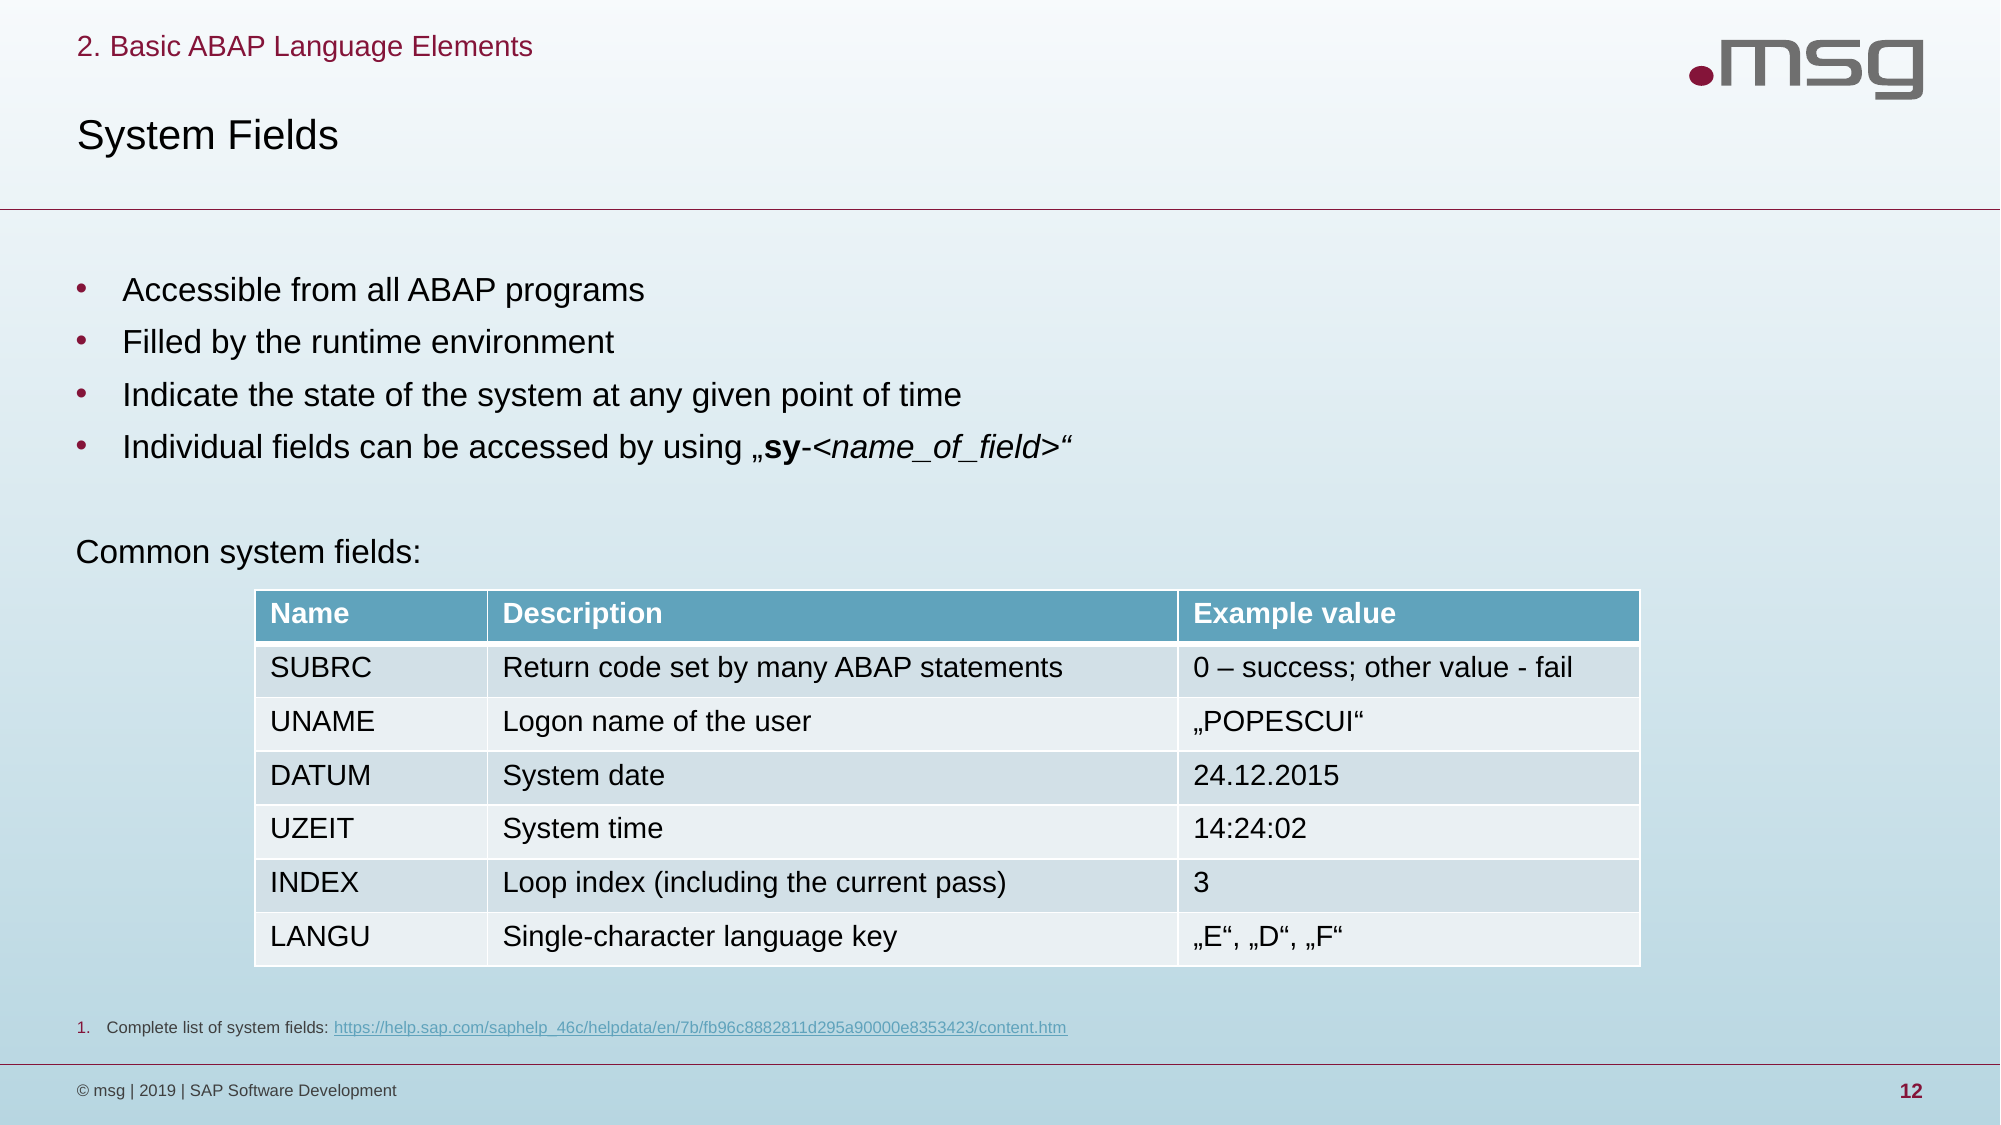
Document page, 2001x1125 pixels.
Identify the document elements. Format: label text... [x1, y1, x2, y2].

slide_number 12 [1828, 1078, 1924, 1102]
table_cell Return code set by many ABAP statements [488, 647, 1177, 697]
table_cell INDEX [256, 860, 487, 912]
table_cell 3 [1179, 860, 1639, 912]
list 2. Basic ABAP Language Elements [76, 22, 1582, 67]
table_cell UZEIT [256, 806, 487, 858]
table_cell System time [488, 806, 1177, 858]
table_cell „POPESCUI“ [1179, 698, 1639, 750]
table_cell LANGU [256, 913, 487, 965]
list Complete list of system fields: https://help.sap.com/saphelp_46c/helpdata/en/7b/fb96c8882811d295a90000e8353423/content.htm [76, 977, 1582, 1037]
table_header Description [488, 591, 1177, 641]
table_cell „E“, „D“, „F“ [1179, 913, 1639, 965]
table_cell UNAME [256, 698, 487, 750]
table_cell 24.12.2015 [1179, 752, 1639, 804]
table_cell SUBRC [256, 647, 487, 697]
table_cell Loop index (including the current pass) [488, 860, 1177, 912]
table_cell 14:24:02 [1179, 806, 1639, 858]
list Accessible from all ABAP programs Filled by the runtime environment Indicate the state of the system at any given point of time Individual fields can be accessed by using „sy-<name_of_field>“ Common system fields: [75, 267, 1924, 977]
table_cell Single-character language key [488, 913, 1177, 965]
table_header Example value [1179, 591, 1639, 641]
table_cell 0 – success; other value - fail [1179, 647, 1639, 697]
table_header Name [256, 591, 487, 641]
table_cell System date [488, 752, 1177, 804]
table_cell Logon name of the user [488, 698, 1177, 750]
table_cell DATUM [256, 752, 487, 804]
footer © msg | 2019 | SAP Software Development [76, 1078, 1582, 1102]
title System Fields [76, 67, 1582, 206]
